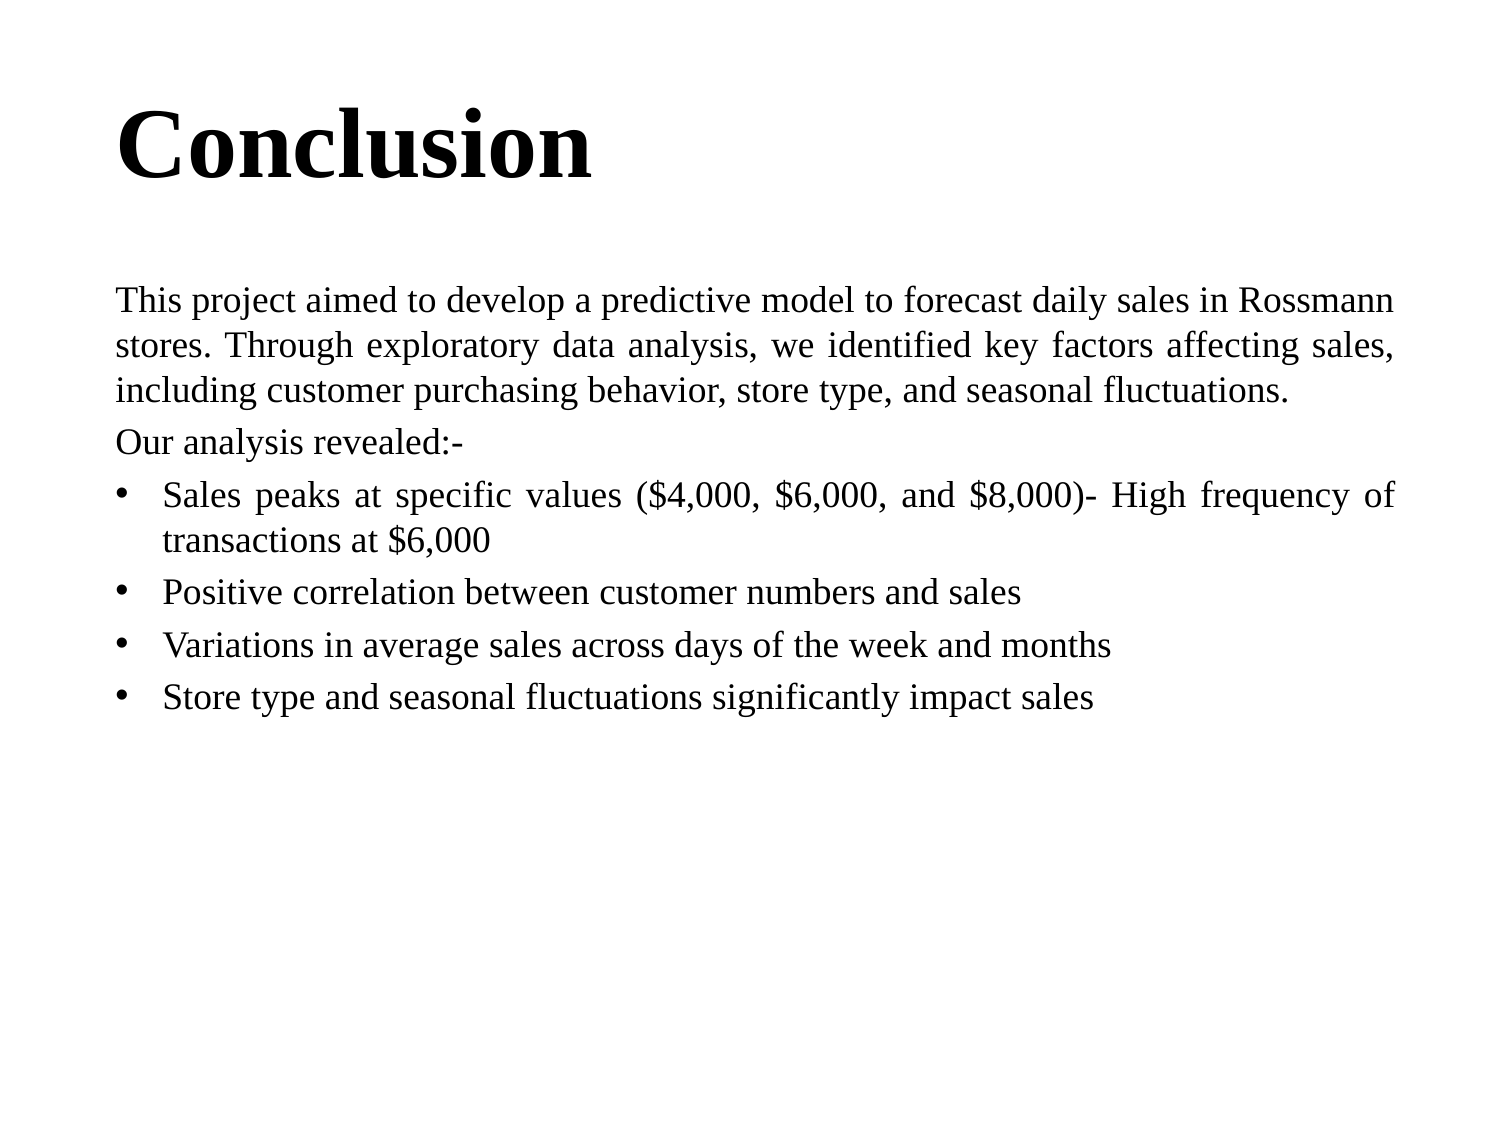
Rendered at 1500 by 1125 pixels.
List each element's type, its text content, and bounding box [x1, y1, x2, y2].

subtitle This project aimed to develop a predictive model to forecast daily sales in Rossmann stores. Through exploratory data analysis, we identified key factors affecting sales, including customer purchasing behavior, store type, and seasonal fluctuations. Our analysis revealed:- Sales peaks at specific values ($4,000, $6,000, and $8,000)- High frequency of transactions at $6,000 Positive correlation between customer numbers and sales Variations in average sales across days of the week and months Store type and seasonal fluctuations significantly impact sales [100, 267, 1412, 949]
title Conclusion [100, 66, 1376, 209]
